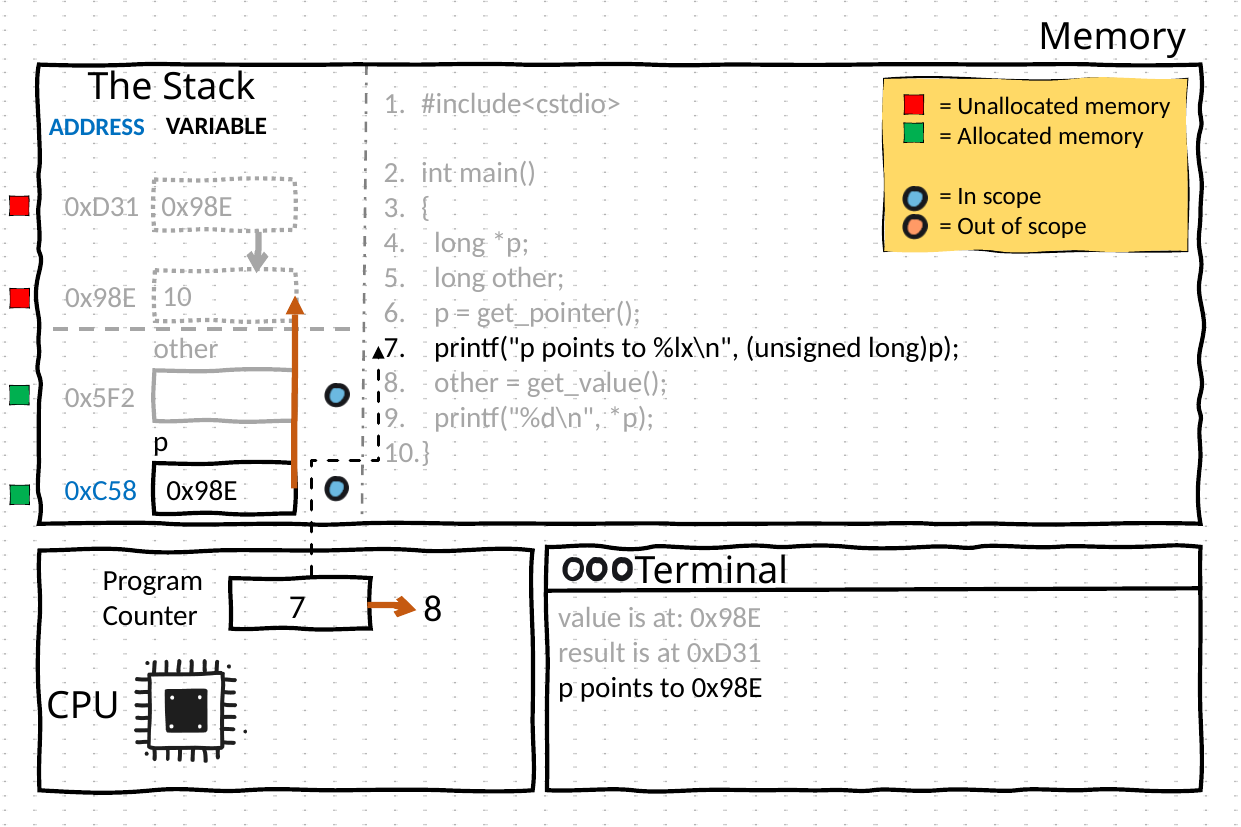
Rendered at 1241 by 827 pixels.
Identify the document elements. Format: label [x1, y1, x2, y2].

text_box [37, 4, 1203, 791]
picture [0, 0, 1241, 827]
text_box [311, 346, 379, 617]
text_box [884, 78, 1188, 251]
text_box [34, 102, 295, 515]
text_box [10, 196, 29, 308]
text_box [10, 385, 29, 504]
